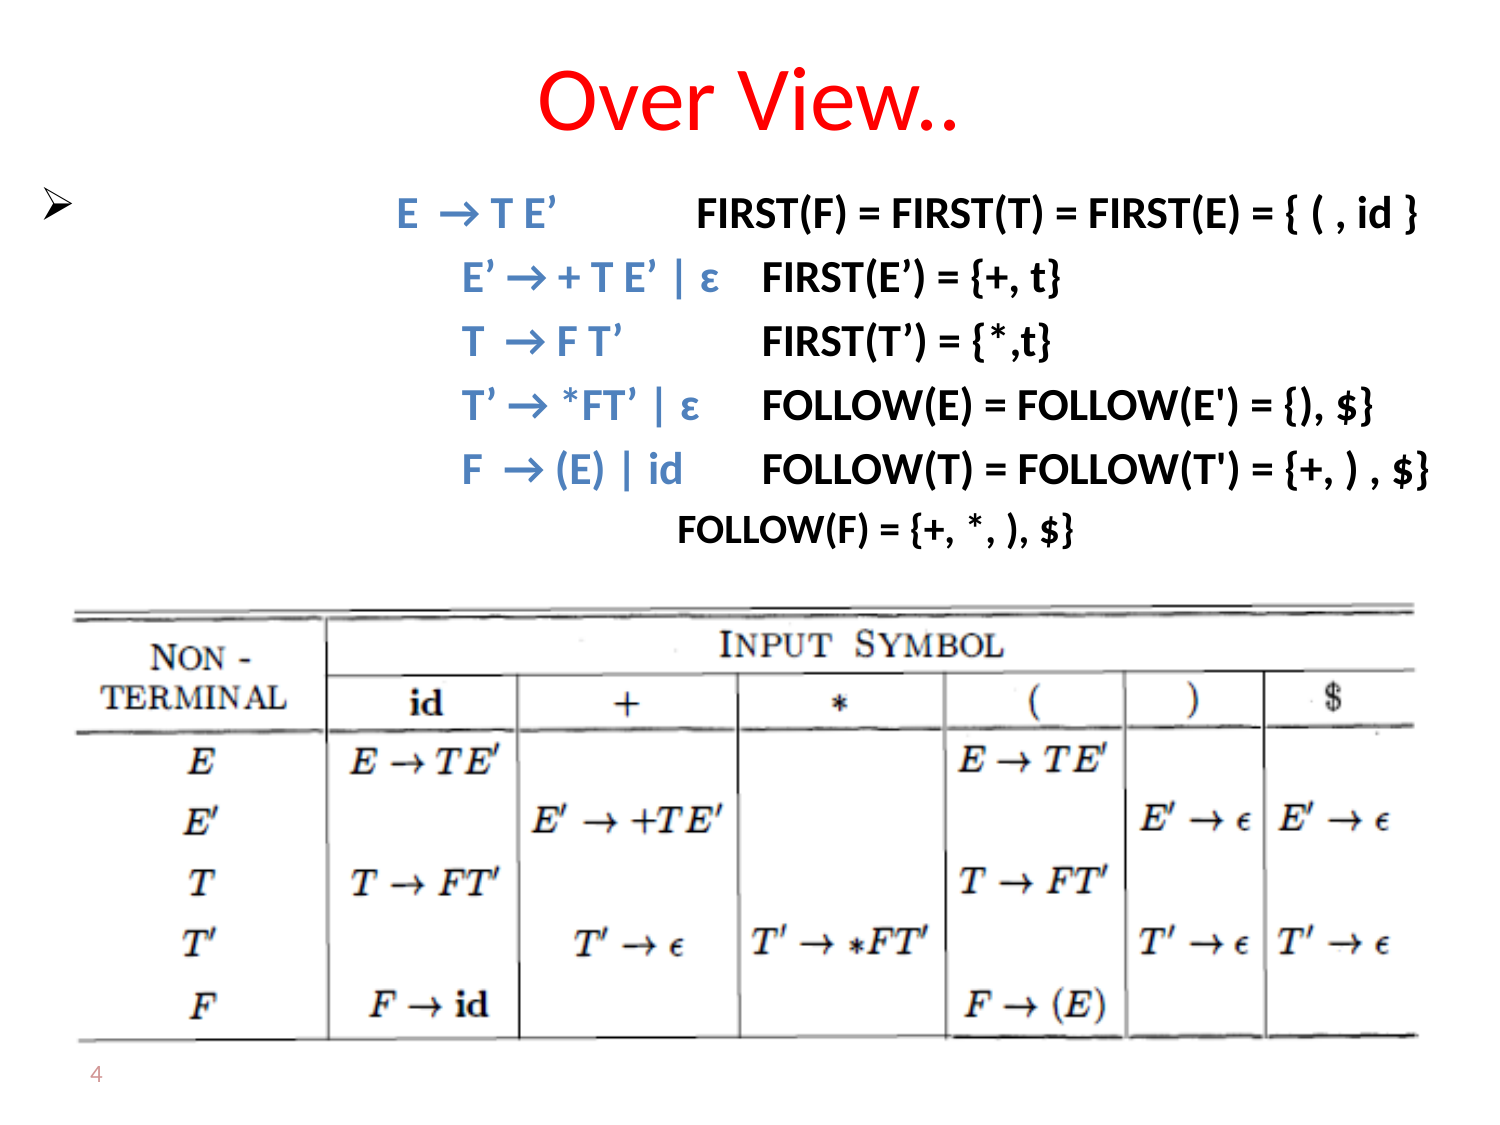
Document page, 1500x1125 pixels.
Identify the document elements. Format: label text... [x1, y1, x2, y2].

title Over View.. [75, 24, 1425, 163]
list E → T E’ FIRST(F) = FIRST(T) = FIRST(E) = { ( , id } E’ → + T E’ | ɛ FIRST(E’) = {+, t} T → F T’ FIRST(T’) = {*,t} T’ → *FT’ | ɛ FOLLOW(E) = FOLLOW(E') = {), $} F → (E) | id FOLLOW(T) = FOLLOW(T') = {+, ) , $} FOLLOW(F) = {+, *, ), $} [24, 174, 1475, 1000]
slide_number 4 [75, 1064, 425, 1103]
picture [62, 599, 1428, 1051]
